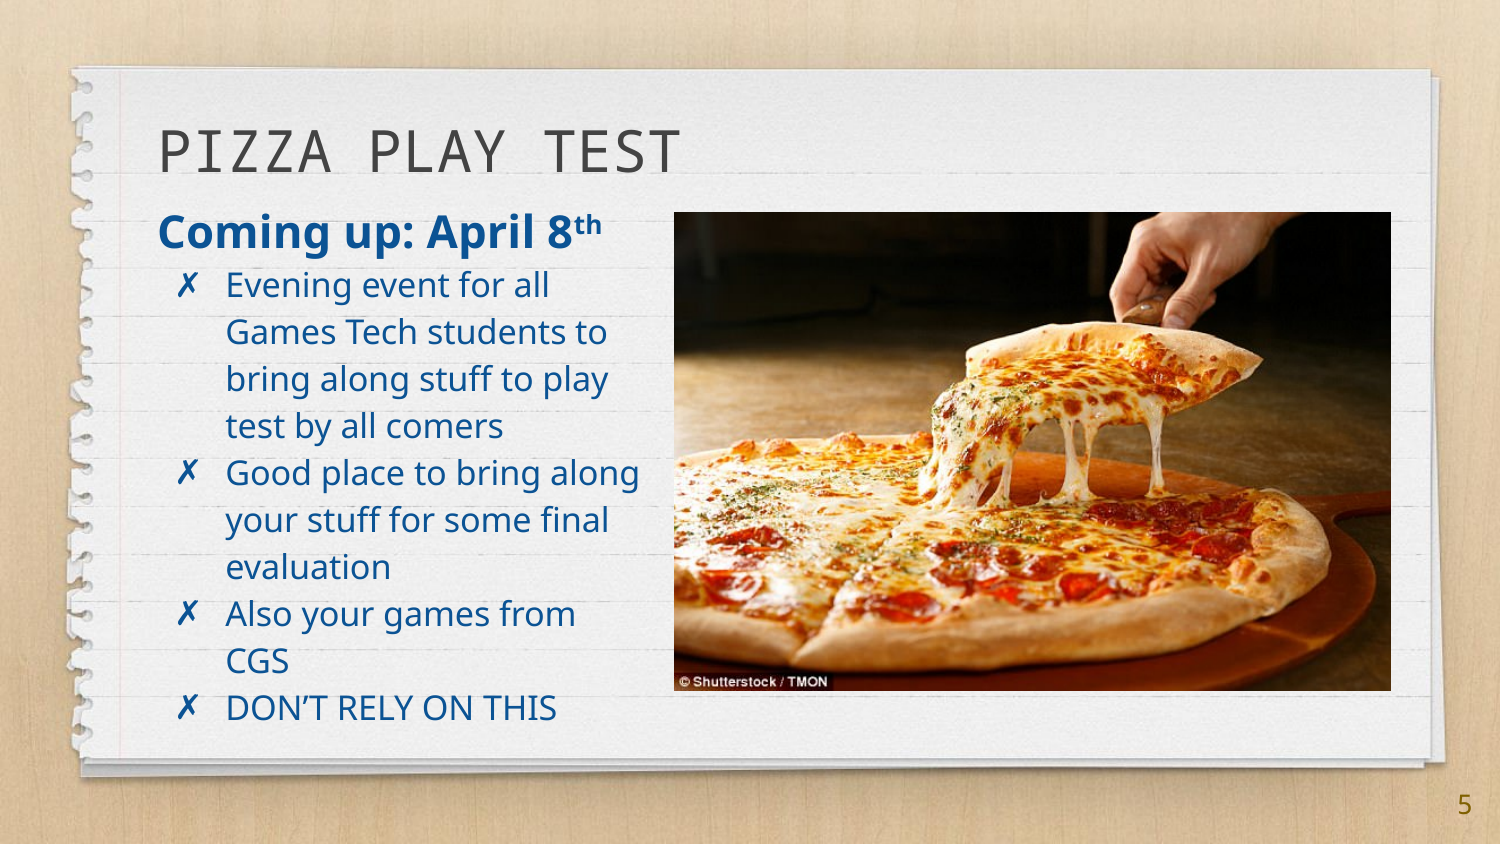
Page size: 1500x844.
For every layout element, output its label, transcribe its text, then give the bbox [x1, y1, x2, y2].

picture [0, 0, 1500, 844]
slide_number 5 [1429, 767, 1500, 844]
text_box PIZZA PLAY TEST [142, 58, 1065, 200]
text_box Coming up: April 8th Evening event for all Games Tech students to bring along stuff to play test by all comers Good place to bring along your stuff for some final evaluation Also your games from CGS DON’T RELY ON THIS [142, 184, 656, 752]
